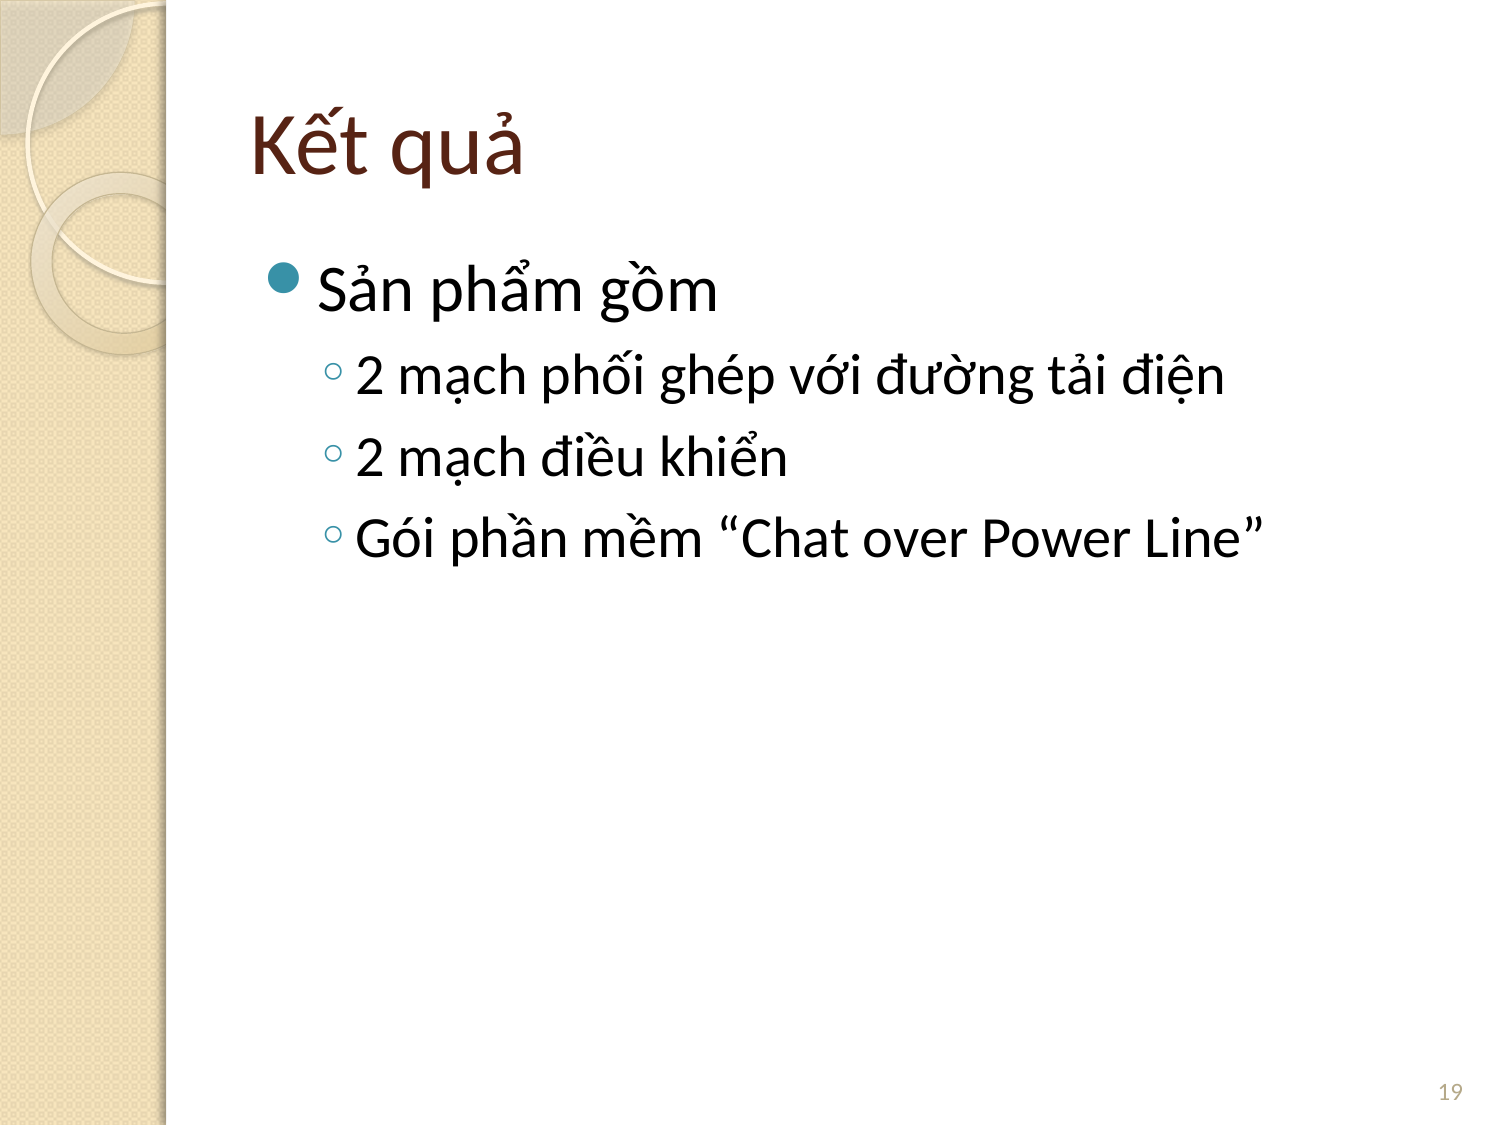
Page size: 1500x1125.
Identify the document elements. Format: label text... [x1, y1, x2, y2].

slide_number 19 [1413, 1034, 1488, 1113]
title Kết quả [235, 45, 1466, 233]
list Sản phẩm gồm 2 mạch phối ghép với đường tải điện 2 mạch điều khiển Gói phần mềm “Chat over Power Line” [235, 237, 1466, 1025]
